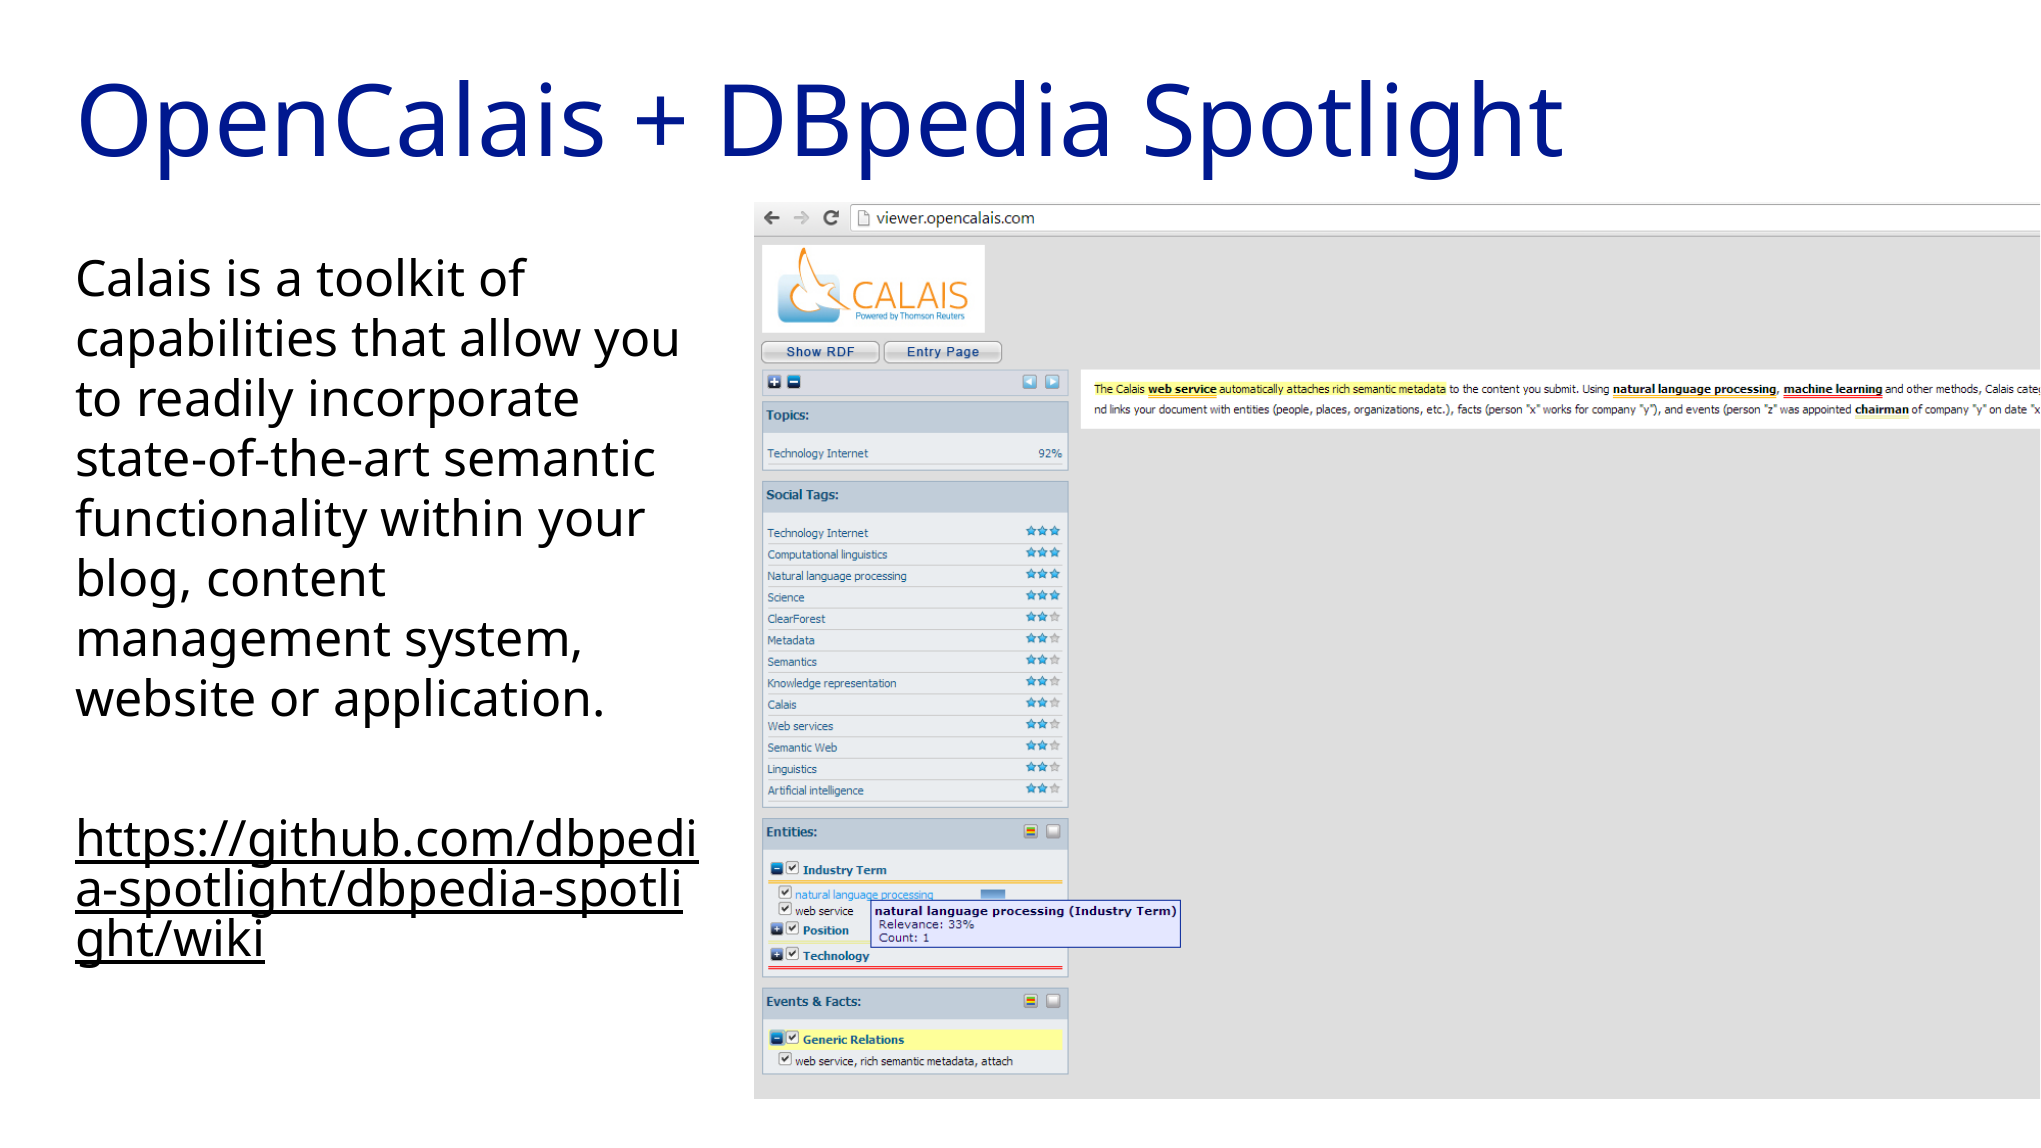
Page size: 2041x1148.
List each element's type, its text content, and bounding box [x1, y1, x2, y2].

list Calais is a toolkit of capabilities that allow you to readily incorporate state-of-the-art semantic functionality within your blog, content management system, website or application. https://github.com/dbpedia-spotlight/dbpedia-spotlight/wiki [45, 222, 733, 1087]
picture [754, 201, 2041, 1099]
title OpenCalais + DBpedia Spotlight [45, 48, 1996, 199]
